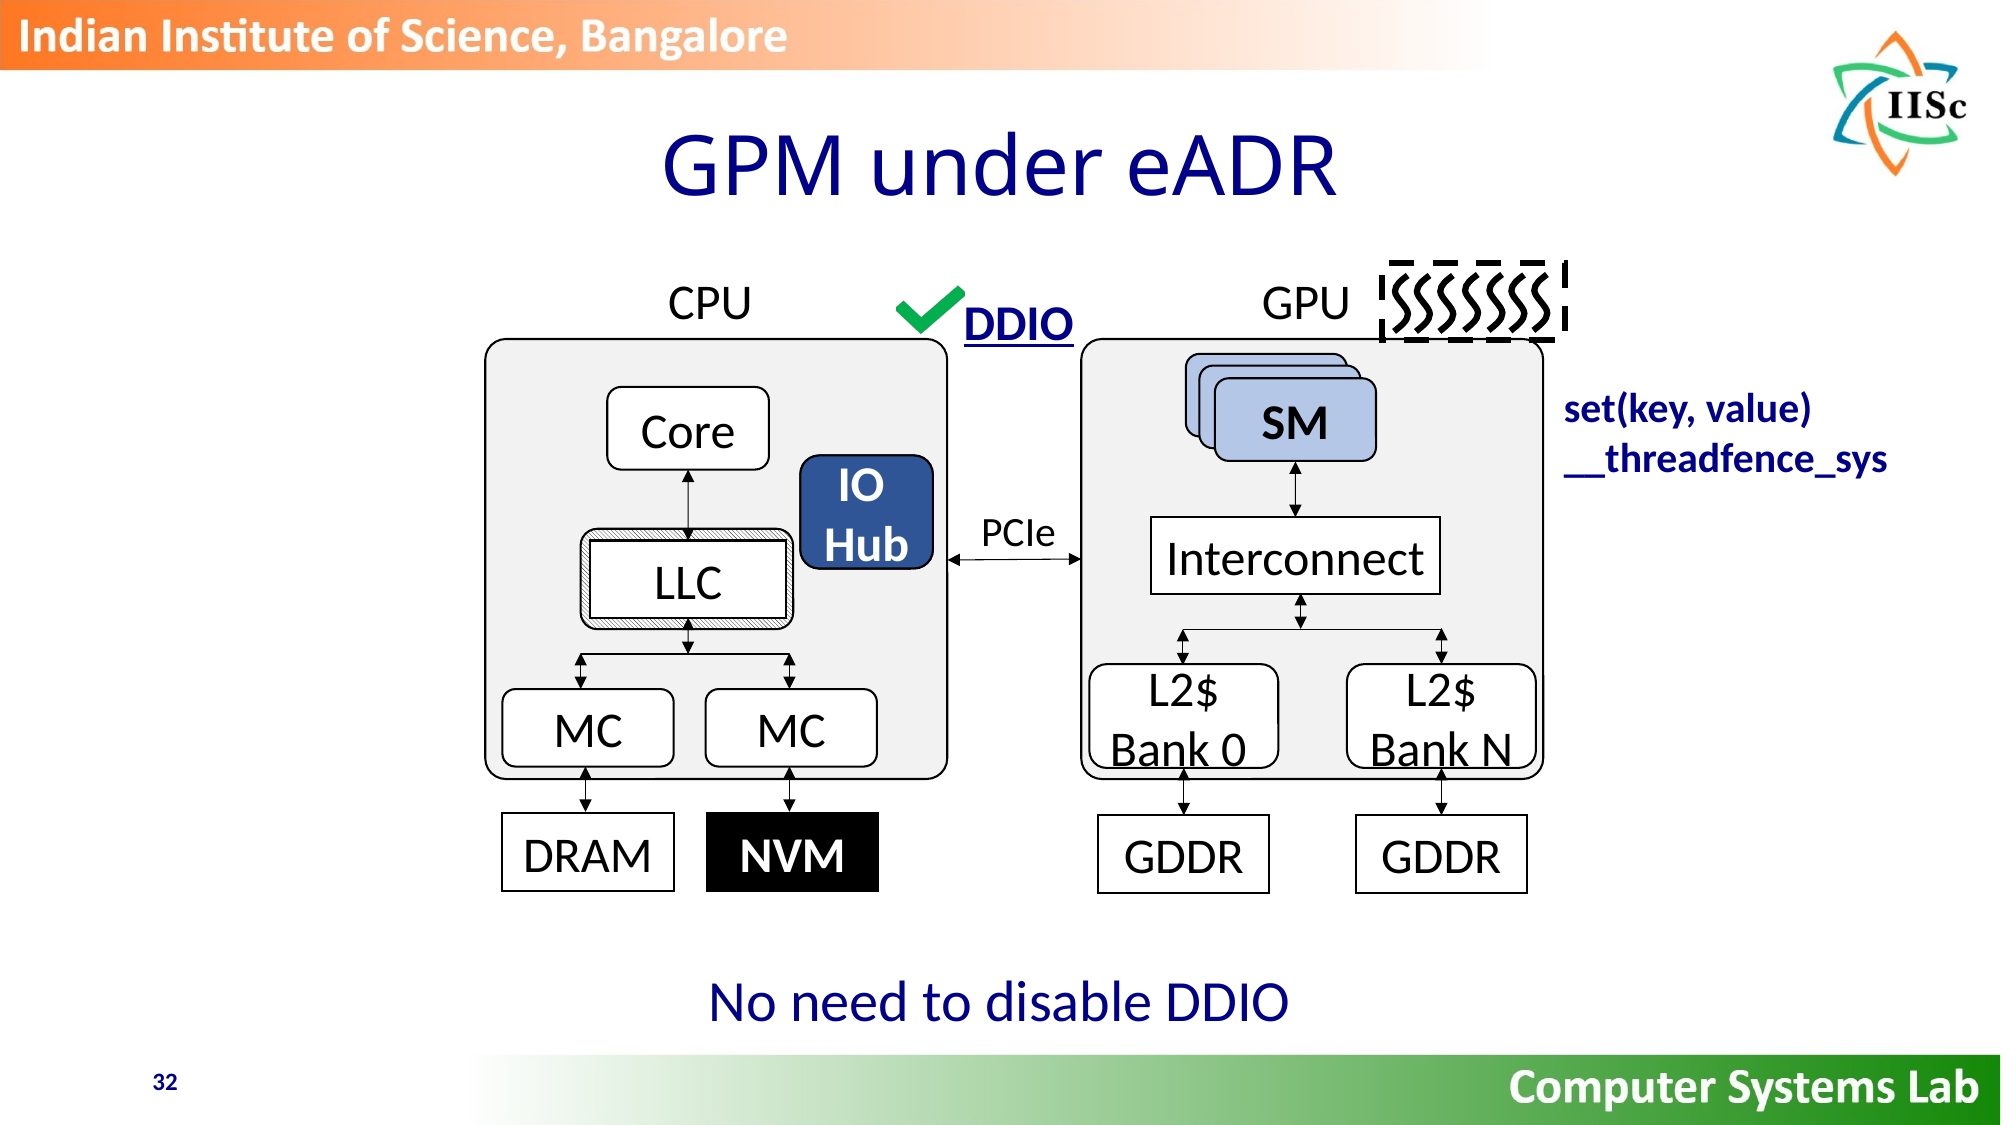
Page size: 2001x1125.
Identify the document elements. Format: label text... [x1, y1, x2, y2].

text_box Core [606, 385, 770, 471]
text_box [689, 527, 795, 631]
text_box DDIO [948, 282, 1089, 358]
text_box PCIe [966, 497, 1072, 559]
text_box GDDR [1097, 814, 1270, 894]
text_box GDDR [1355, 814, 1528, 894]
text_box SM [1198, 364, 1362, 450]
text_box SM [1184, 352, 1348, 438]
text_box L2$ Bank N [1345, 663, 1537, 769]
text_box CPU [653, 262, 779, 337]
text_box No need to disable DDIO [0, 963, 2000, 1125]
text_box LLC [589, 539, 787, 619]
text_box MC [704, 688, 878, 768]
text_box MC [501, 688, 675, 768]
text_box DRAM [501, 812, 675, 892]
text_box [484, 337, 949, 781]
text_box [1080, 337, 1545, 781]
text_box set(key, value) __threadfence_sys [1548, 373, 1903, 488]
picture [0, 0, 2001, 1125]
text_box [579, 527, 687, 631]
text_box GPU [1247, 262, 1378, 337]
text_box NVM [706, 812, 879, 892]
text_box L2$ Bank 0 [1088, 663, 1280, 769]
title GPM under eADR [137, 59, 1863, 278]
text_box IO Hub [799, 454, 934, 570]
text_box SM [1213, 377, 1378, 462]
text_box Interconnect [1150, 516, 1441, 595]
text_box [1381, 263, 1565, 341]
